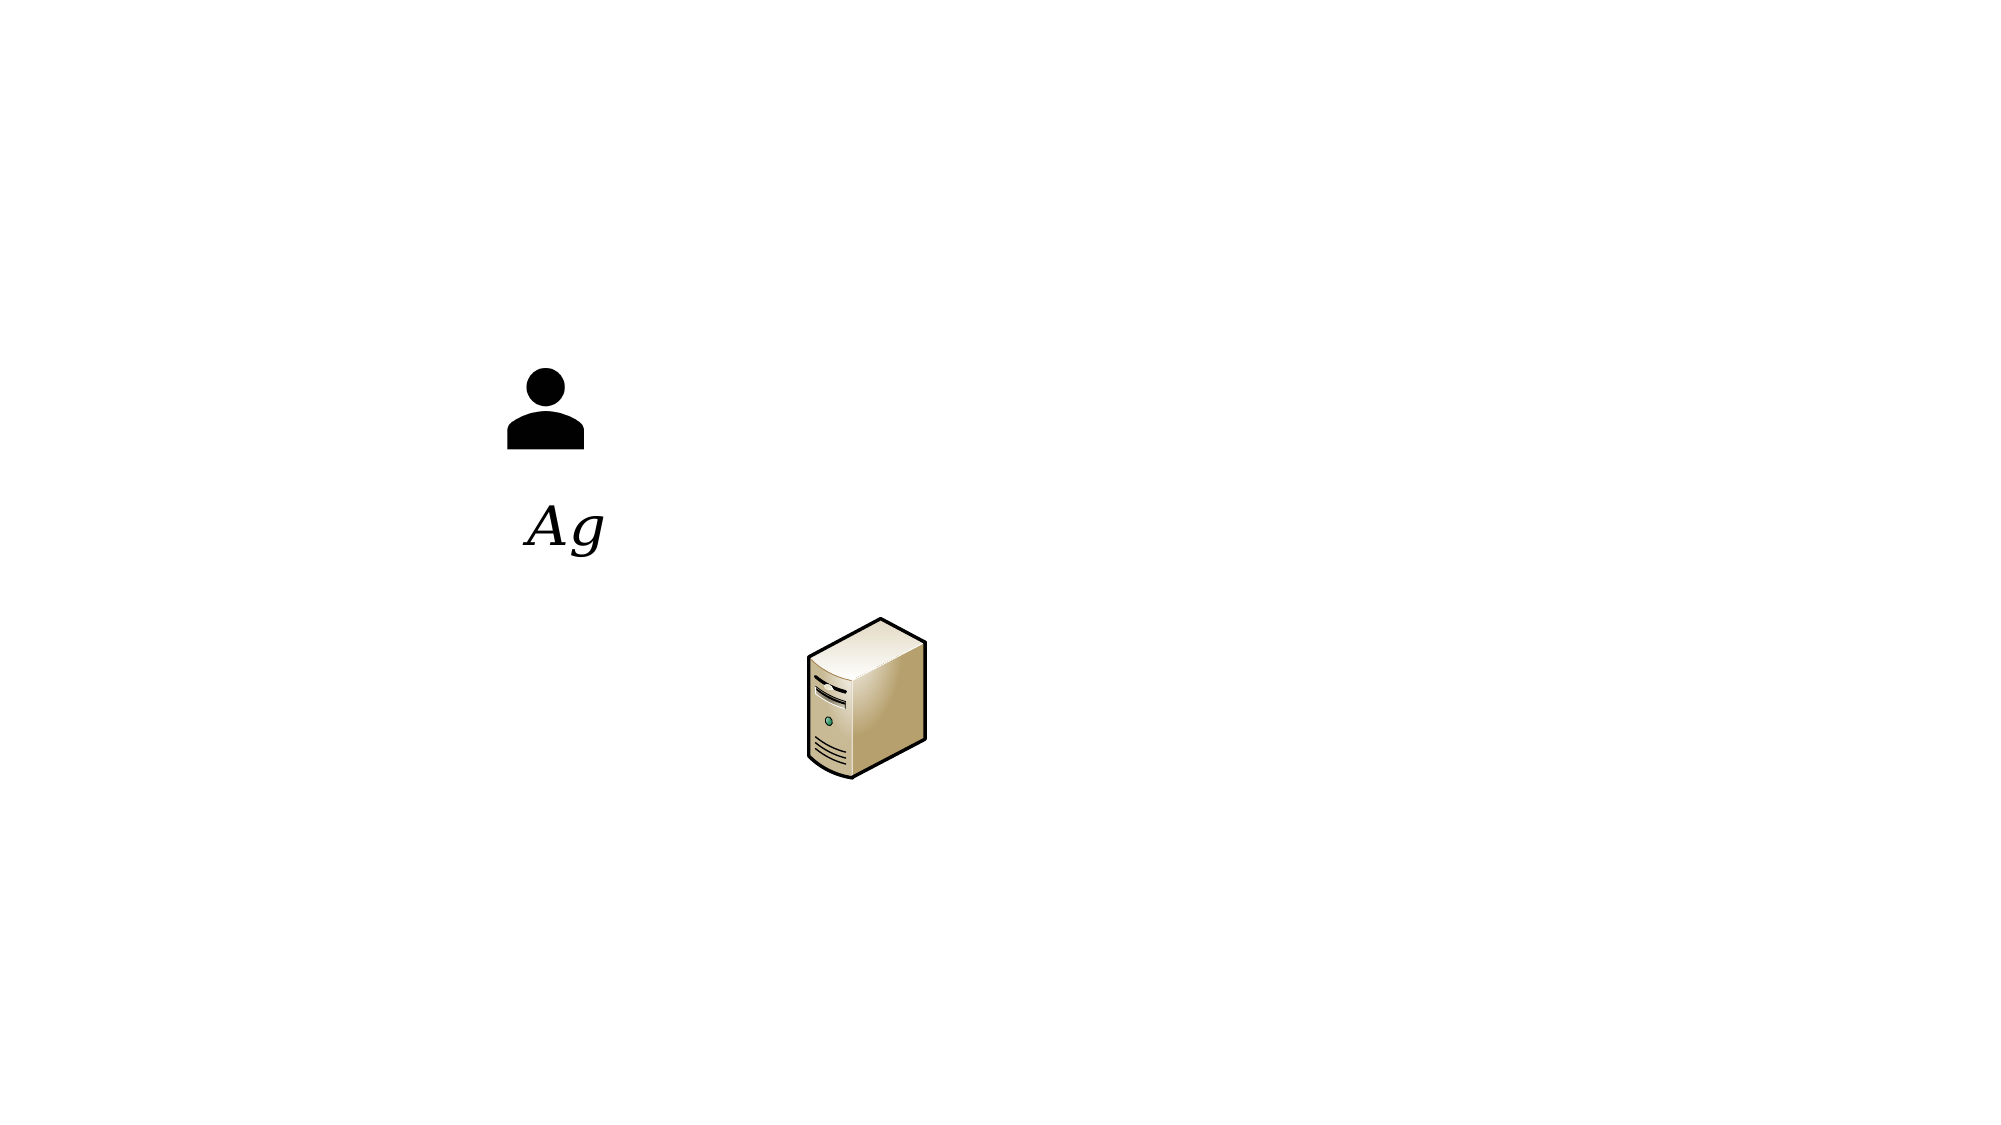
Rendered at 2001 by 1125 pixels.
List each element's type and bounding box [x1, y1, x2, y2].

picture [804, 614, 930, 783]
picture [488, 351, 603, 466]
